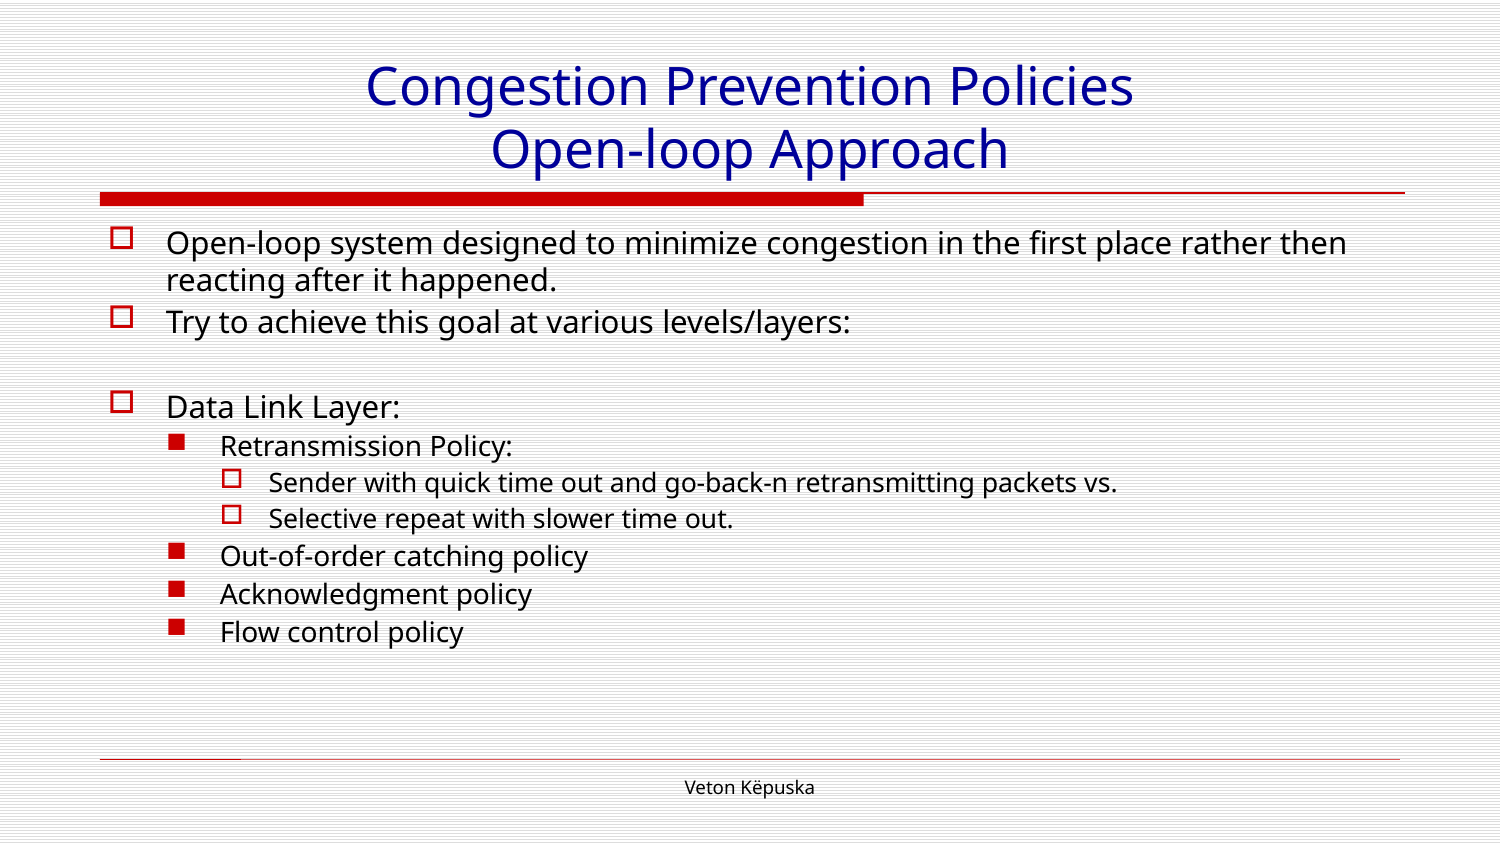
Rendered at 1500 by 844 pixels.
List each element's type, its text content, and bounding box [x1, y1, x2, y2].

title Congestion Prevention Policies Open-loop Approach [94, 37, 1407, 188]
slide_number [99, 768, 425, 828]
list Open-loop system designed to minimize congestion in the first place rather then reacting after it happened. Try to achieve this goal at various levels/layers: Data Link Layer: Retransmission Policy: Sender with quick time out and go-back-n retransmitting packets vs. Selective repeat with slower time out. Out-of-order catching policy Acknowledgment policy Flow control policy [92, 215, 1406, 741]
footer Veton Këpuska [512, 768, 988, 828]
slide_number [1074, 768, 1400, 828]
